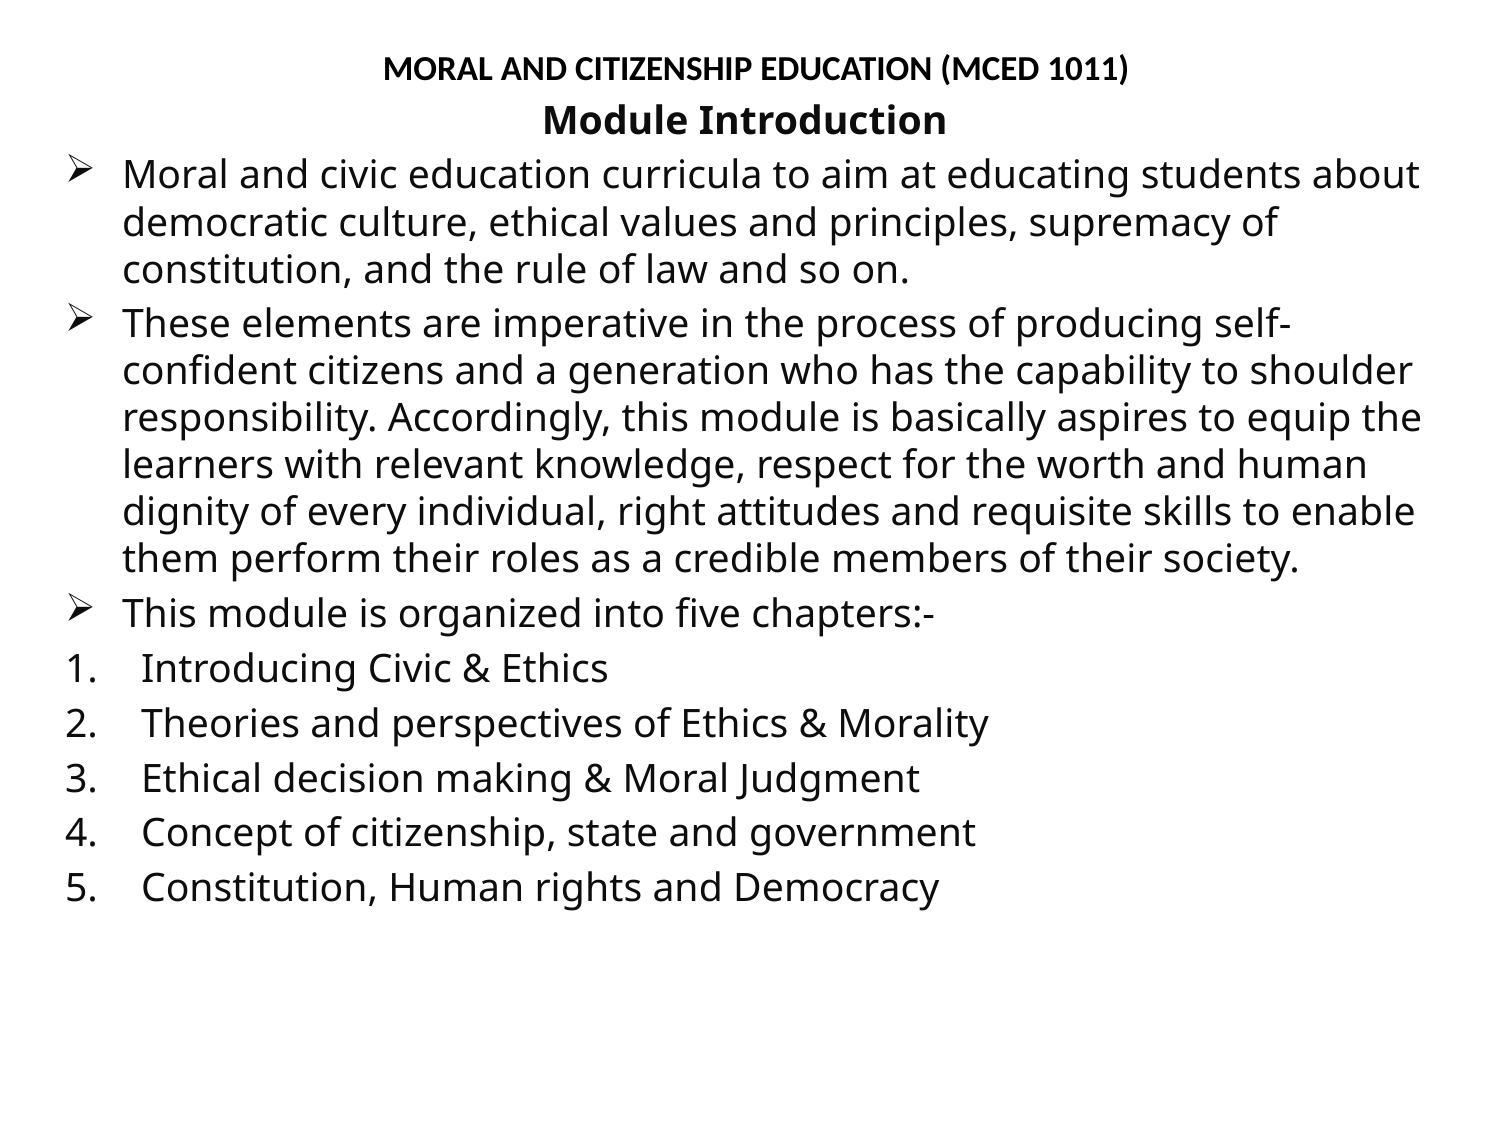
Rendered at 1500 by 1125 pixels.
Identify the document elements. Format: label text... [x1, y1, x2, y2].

subtitle Module Introduction Moral and civic education curricula to aim at educating students about democratic culture, ethical values and principles, supremacy of constitution, and the rule of law and so on. These elements are imperative in the process of producing self-confident citizens and a generation who has the capability to shoulder responsibility. Accordingly, this module is basically aspires to equip the learners with relevant knowledge, respect for the worth and human dignity of every individual, right attitudes and requisite skills to enable them perform their roles as a credible members of their society. This module is organized into five chapters:- Introducing Civic & Ethics Theories and perspectives of Ethics & Morality Ethical decision making & Moral Judgment Concept of citizenship, state and government Constitution, Human rights and Democracy [50, 87, 1450, 925]
title Moral and citizenship Education (MCED 1011) [125, 37, 1388, 87]
